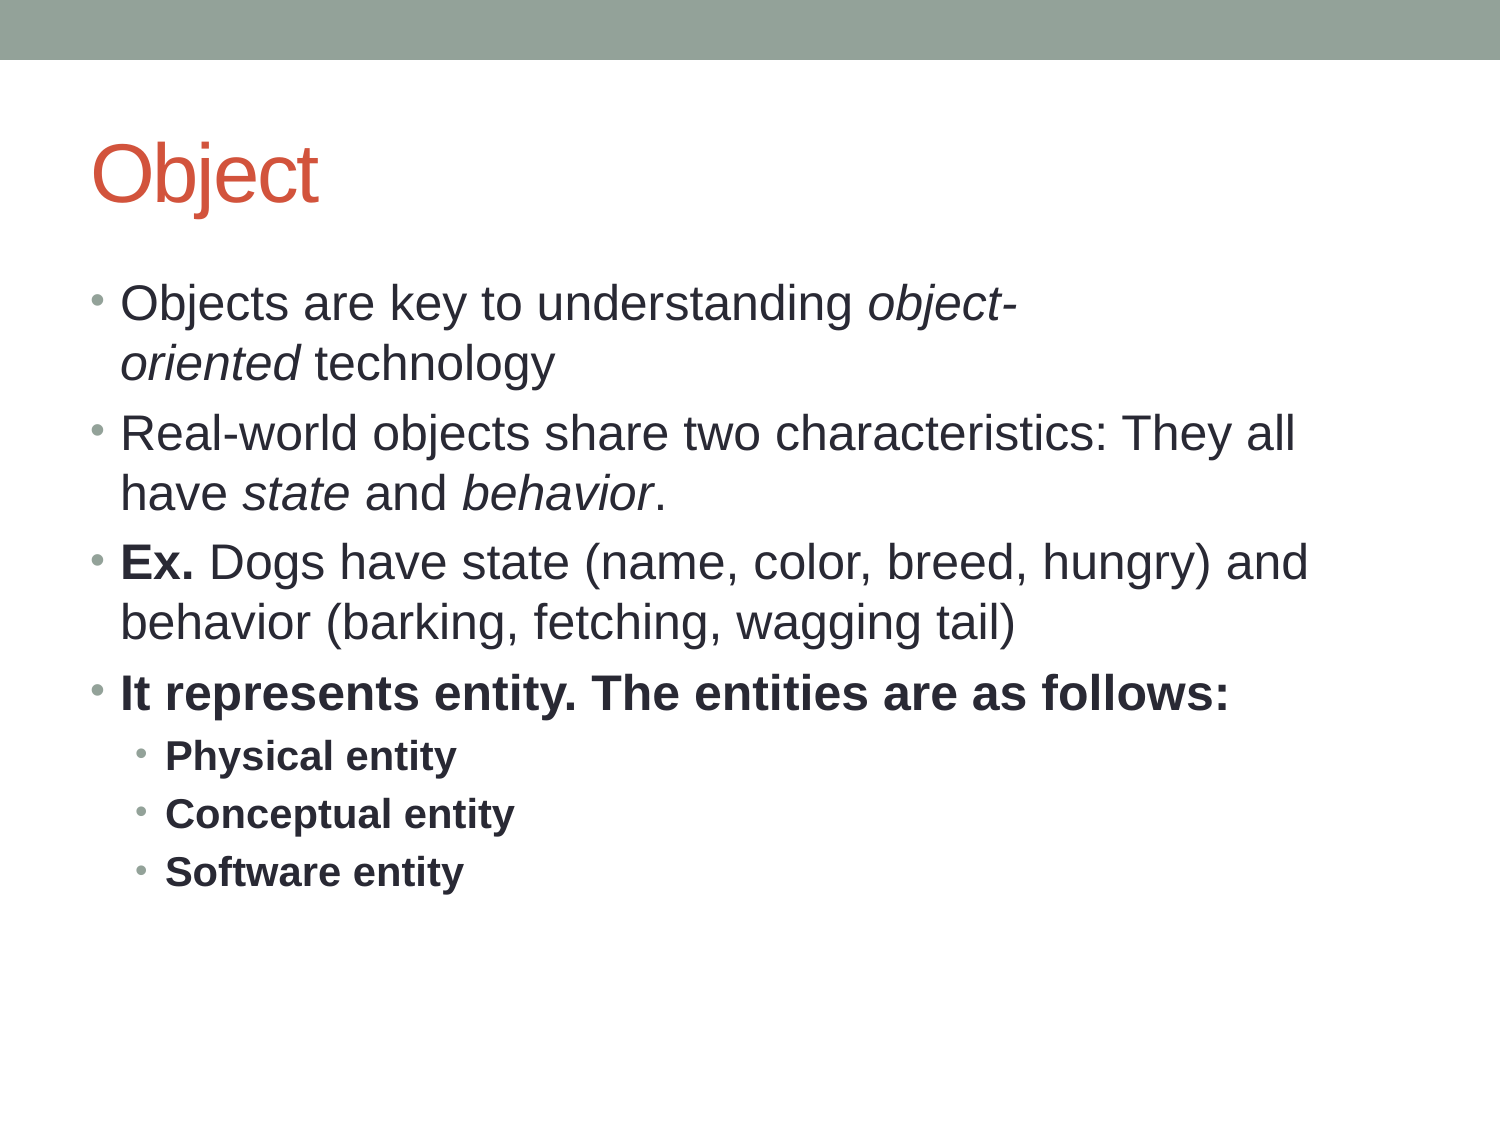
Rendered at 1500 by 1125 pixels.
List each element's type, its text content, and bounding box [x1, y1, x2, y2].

title Object [75, 87, 1425, 250]
list Objects are key to understanding object-oriented technology Real-world objects share two characteristics: They all have state and behavior. Ex. Dogs have state (name, color, breed, hungry) and behavior (barking, fetching, wagging tail) It represents entity. The entities are as follows: Physical entity Conceptual entity Software entity [75, 262, 1425, 1063]
